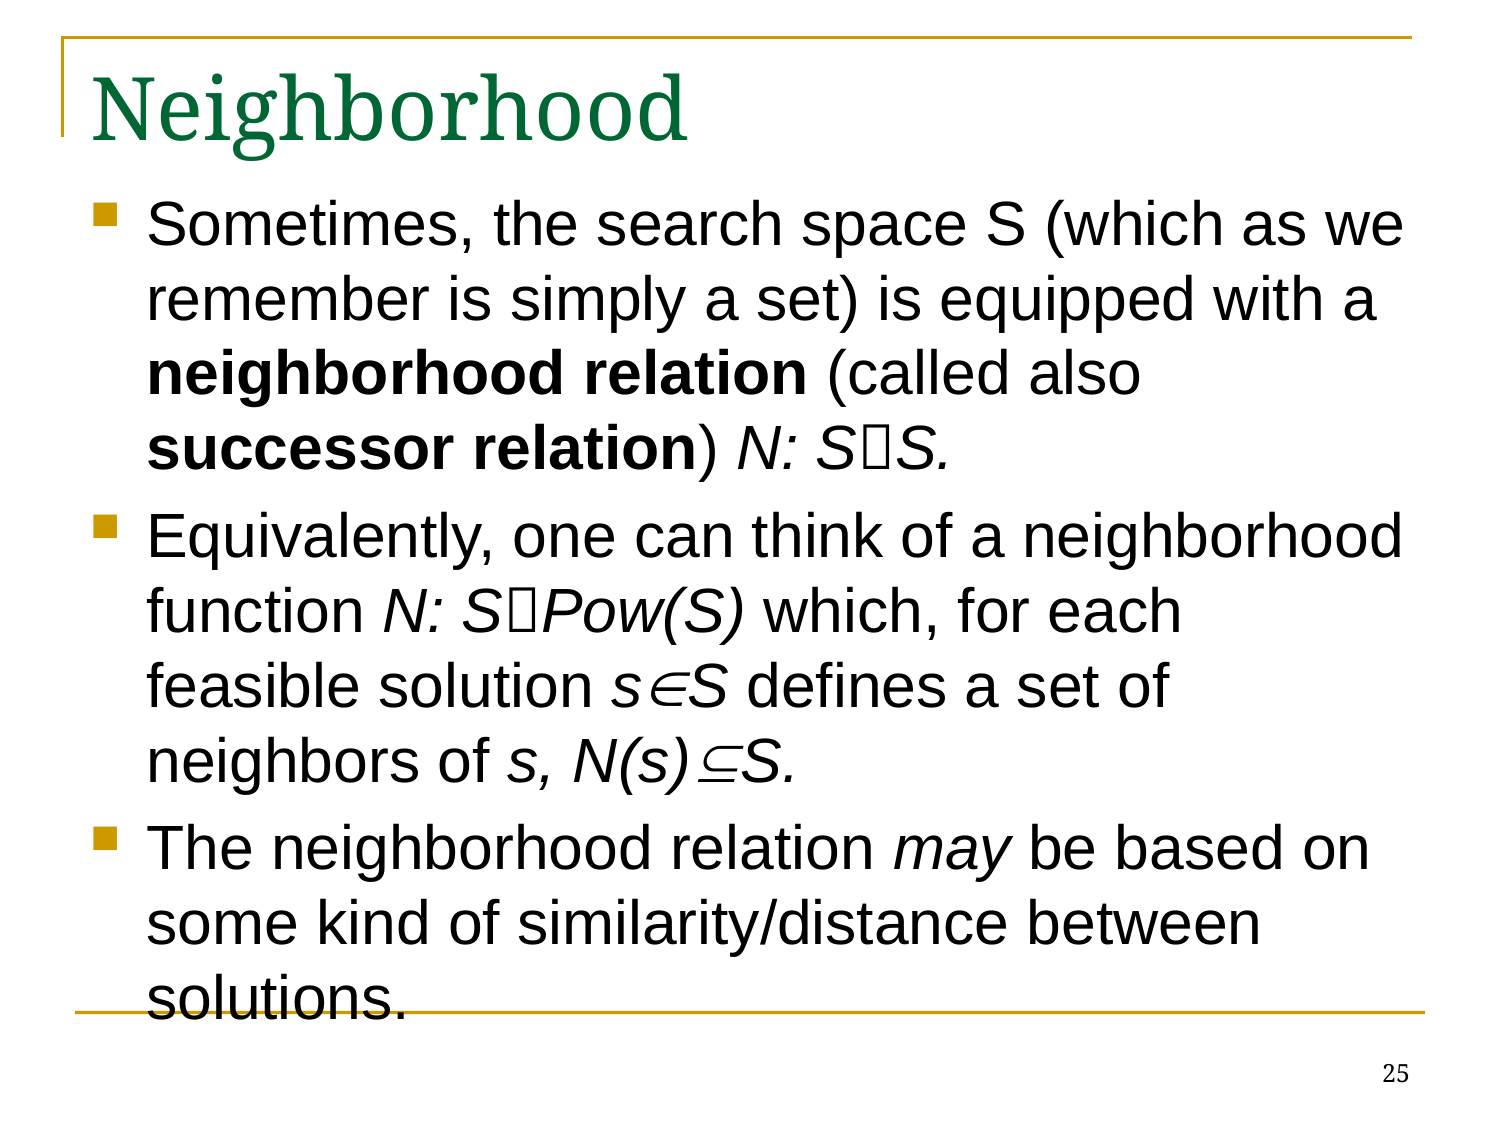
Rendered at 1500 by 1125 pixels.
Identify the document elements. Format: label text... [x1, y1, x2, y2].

slide_number 25 [1074, 1023, 1426, 1100]
title Neighborhood [74, 45, 1426, 174]
list Sometimes, the search space S (which as we remember is simply a set) is equipped with a neighborhood relation (called also successor relation) N: SS. Equivalently, one can think of a neighborhood function N: SPow(S) which, for each feasible solution sS defines a set of neighbors of s, N(s)S. The neighborhood relation may be based on some kind of similarity/distance between solutions. [74, 174, 1426, 919]
